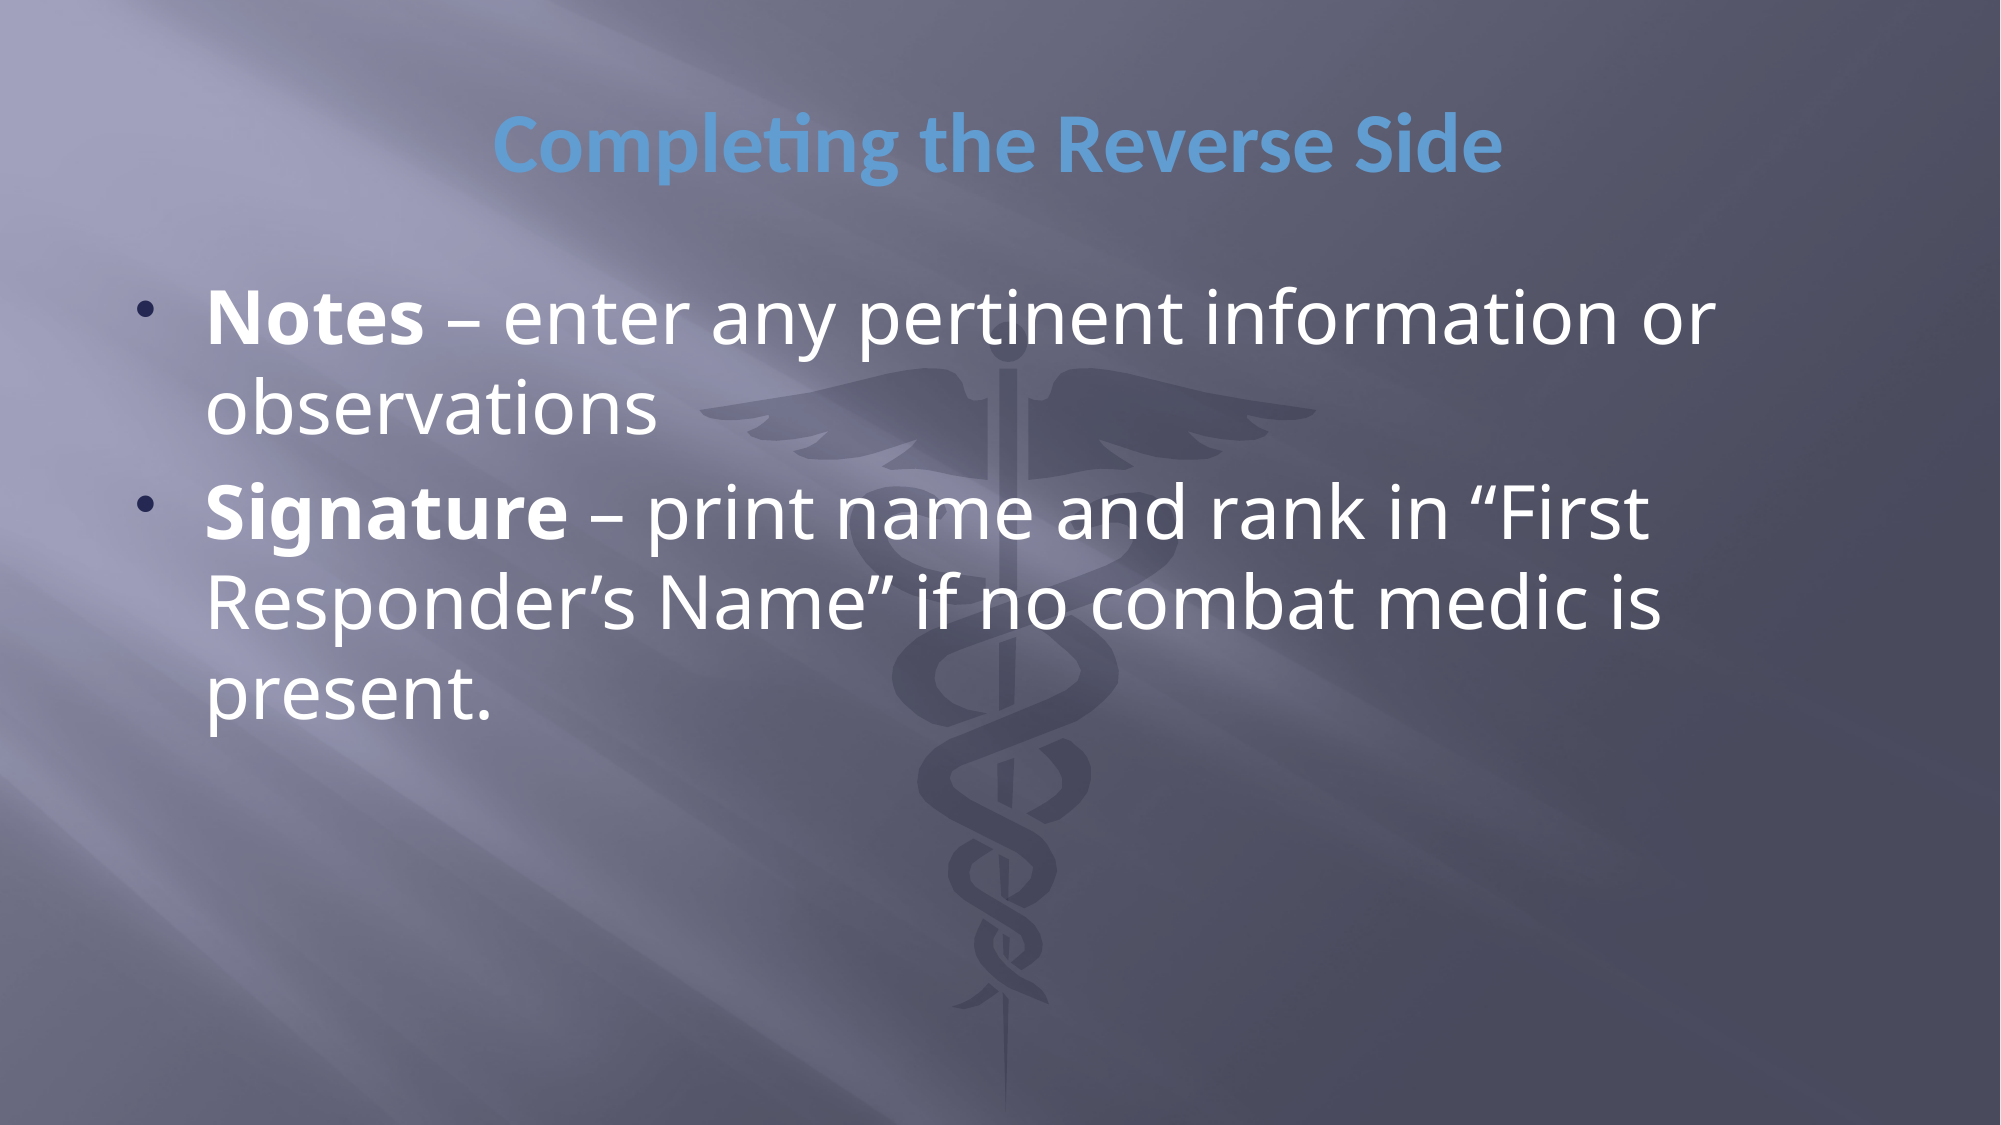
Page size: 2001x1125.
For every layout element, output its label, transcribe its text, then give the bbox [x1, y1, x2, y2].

title Completing the Reverse Side [99, 45, 1900, 233]
list Notes – enter any pertinent information or observations Signature – print name and rank in “First Responder’s Name” if no combat medic is present. [99, 262, 1900, 1035]
